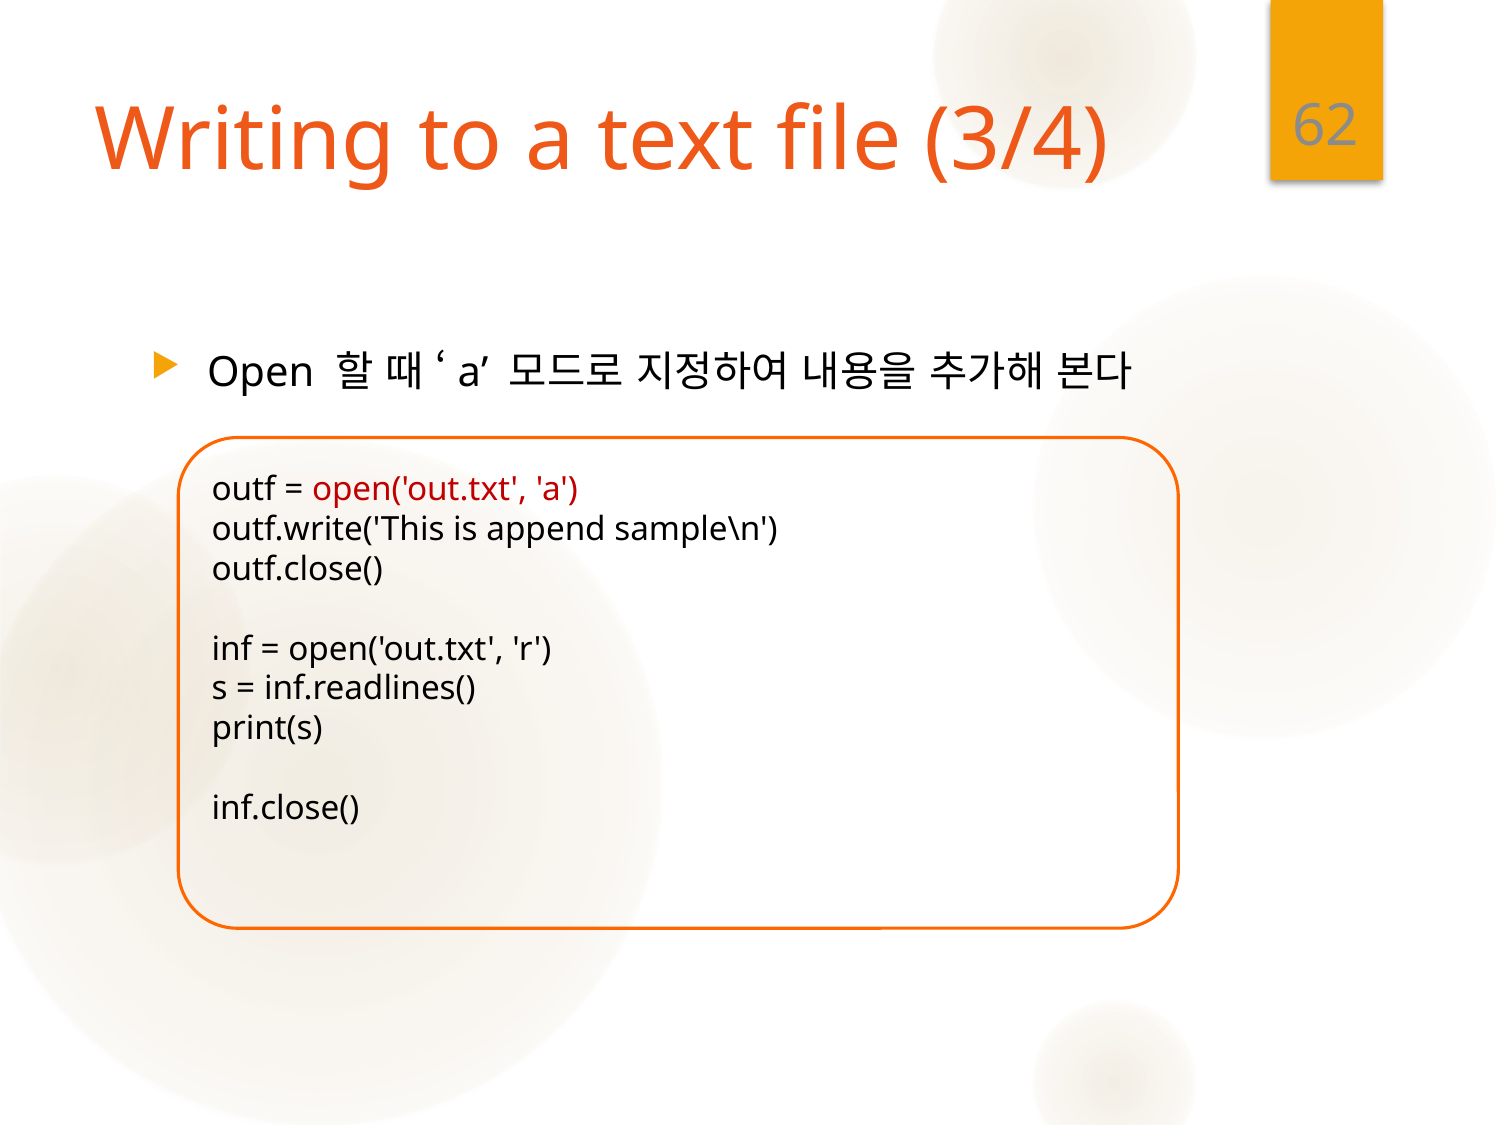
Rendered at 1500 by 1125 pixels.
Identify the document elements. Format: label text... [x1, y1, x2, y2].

text_box [178, 437, 1179, 929]
title Writing to a text file (3/4) [79, 74, 1237, 304]
list Open 할 때 ‘a’ 모드로 지정하여 내용을 추가해 본다 [135, 336, 1237, 1025]
slide_number 62 [1273, 48, 1378, 175]
text_box outf = open('out.txt', 'a') outf.write('This is append sample\n') outf.close() inf = open('out.txt', 'r') s = inf.readlines() print(s) inf.close() [196, 459, 1179, 834]
